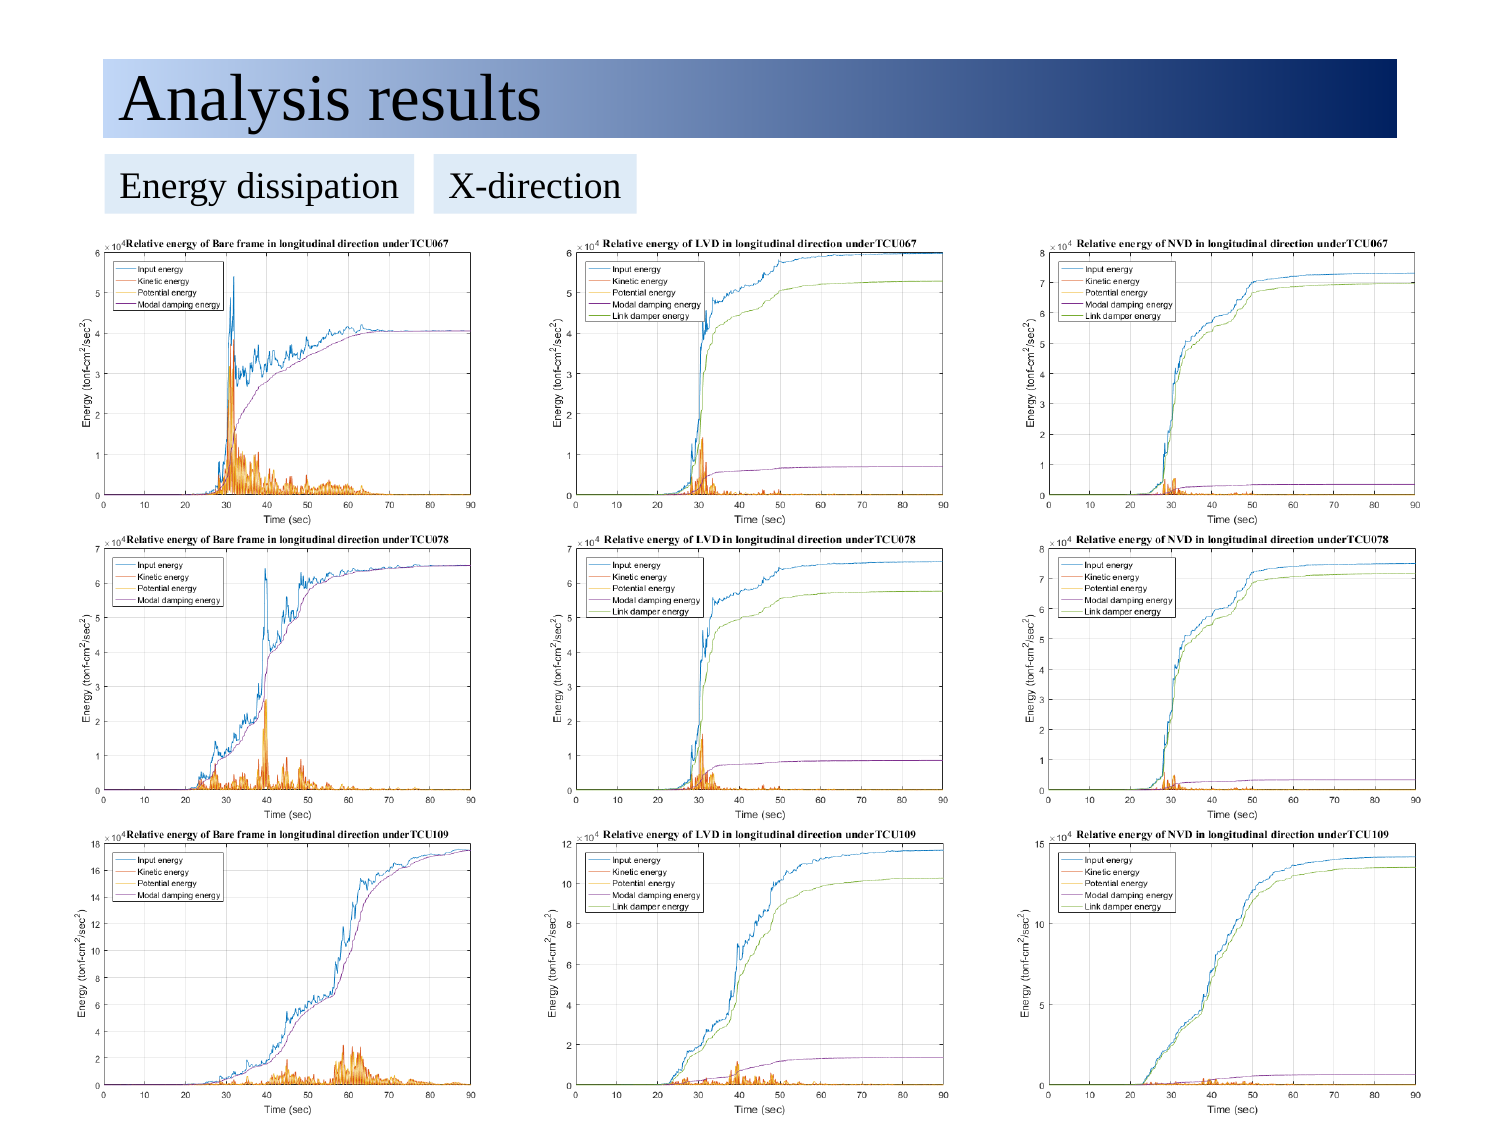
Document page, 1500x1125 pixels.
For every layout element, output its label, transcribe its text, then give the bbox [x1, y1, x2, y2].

text_box Energy dissipation [104, 154, 415, 214]
text_box X-direction [433, 154, 637, 214]
title Analysis results [103, 59, 1397, 138]
picture [42, 230, 1460, 1117]
